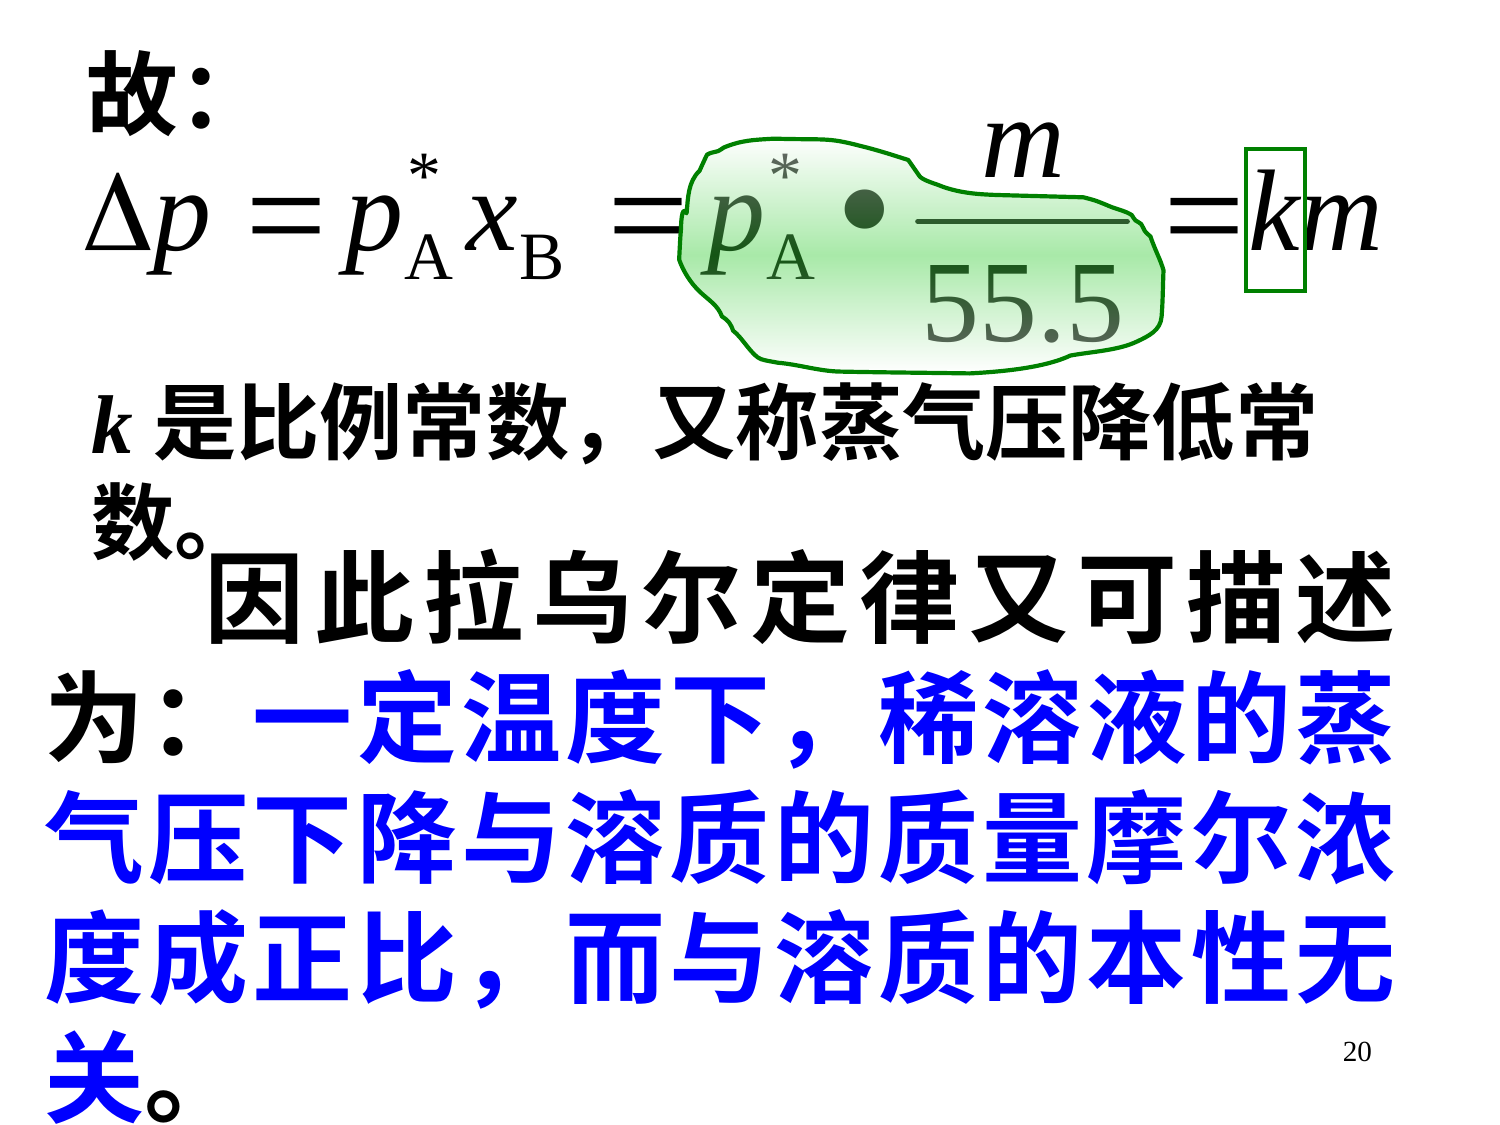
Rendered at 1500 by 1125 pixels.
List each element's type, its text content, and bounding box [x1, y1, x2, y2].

text_box k是比例常数，又称蒸气压降低常数。 [76, 362, 1424, 578]
text_box 故： [29, 18, 349, 155]
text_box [64, 66, 1400, 367]
text_box 因此拉乌尔定律又可描述为：一定温度下，稀溶液的蒸气压下降与溶质的质量摩尔浓度成正比，而与溶质的本性无关。 [29, 527, 1412, 1125]
